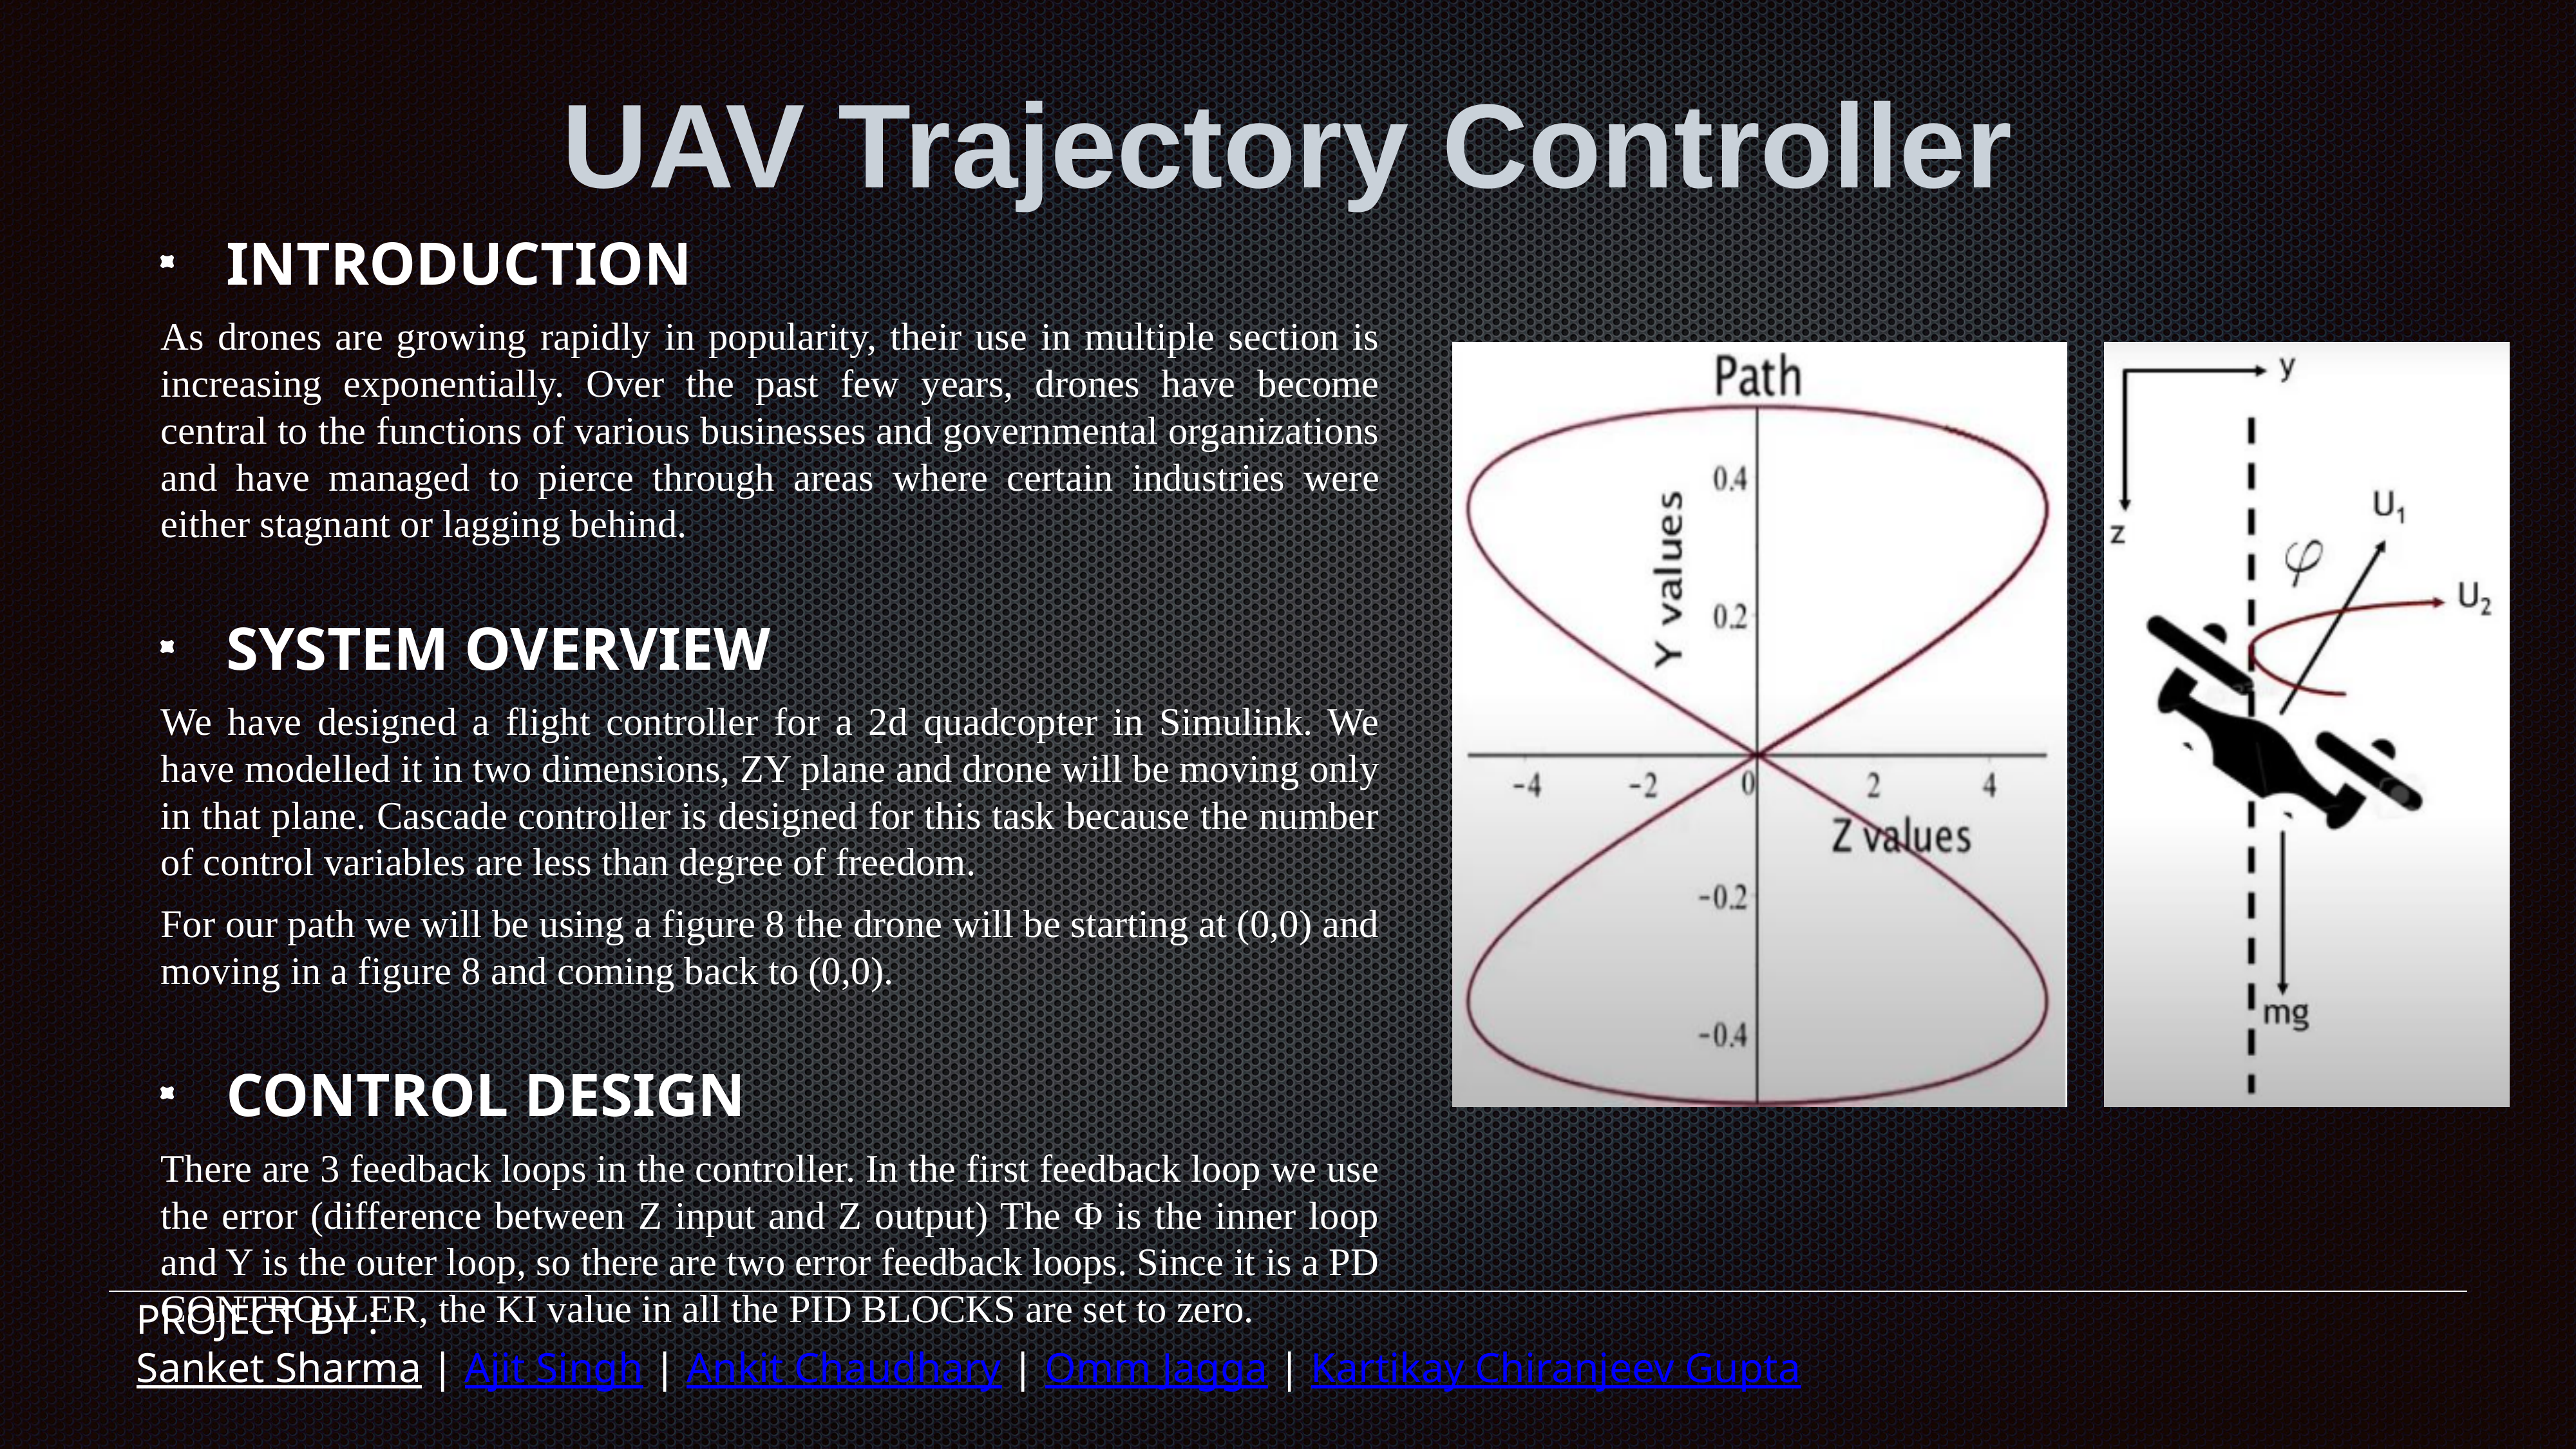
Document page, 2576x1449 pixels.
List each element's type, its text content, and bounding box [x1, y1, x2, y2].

list INTRODUCTION As drones are growing rapidly in popularity, their use in multiple section is increasing exponentially. Over the past few years, drones have become central to the functions of various businesses and governmental organizations and have managed to pierce through areas where certain industries were either stagnant or lagging behind. SYSTEM OVERVIEW We have designed a flight controller for a 2d quadcopter in Simulink. We have modelled it in two dimensions, ZY plane and drone will be moving only in that plane. Cascade controller is designed for this task because the number of control variables are less than degree of freedom. For our path we will be using a figure 8 the drone will be starting at (0,0) and moving in a figure 8 and coming back to (0,0). CONTROL DESIGN There are 3 feedback loops in the controller. In the first feedback loop we use the error (difference between Z input and Z output) The Φ is the inner loop and Y is the outer loop, so there are two error feedback loops. Since it is a PD CONTROLLER, the KI value in all the PID BLOCKS are set to zero. [155, 220, 1387, 1262]
title UAV Trajectory Controller [155, 37, 2421, 243]
picture [0, 0, 2576, 1449]
text_box PROJECT BY : Sanket Sharma | Ajit Singh | Ankit Chaudhary | Omm Jagga | Kartikay Chiranjeev Gupta [131, 1292, 2445, 1403]
text_box PROJECT BY : Sanket Sharma | Ajit Singh | Ankit Chaudhary | Omm Jagga | Kartikay Chiranjeev Gupta [131, 1288, 2445, 1291]
